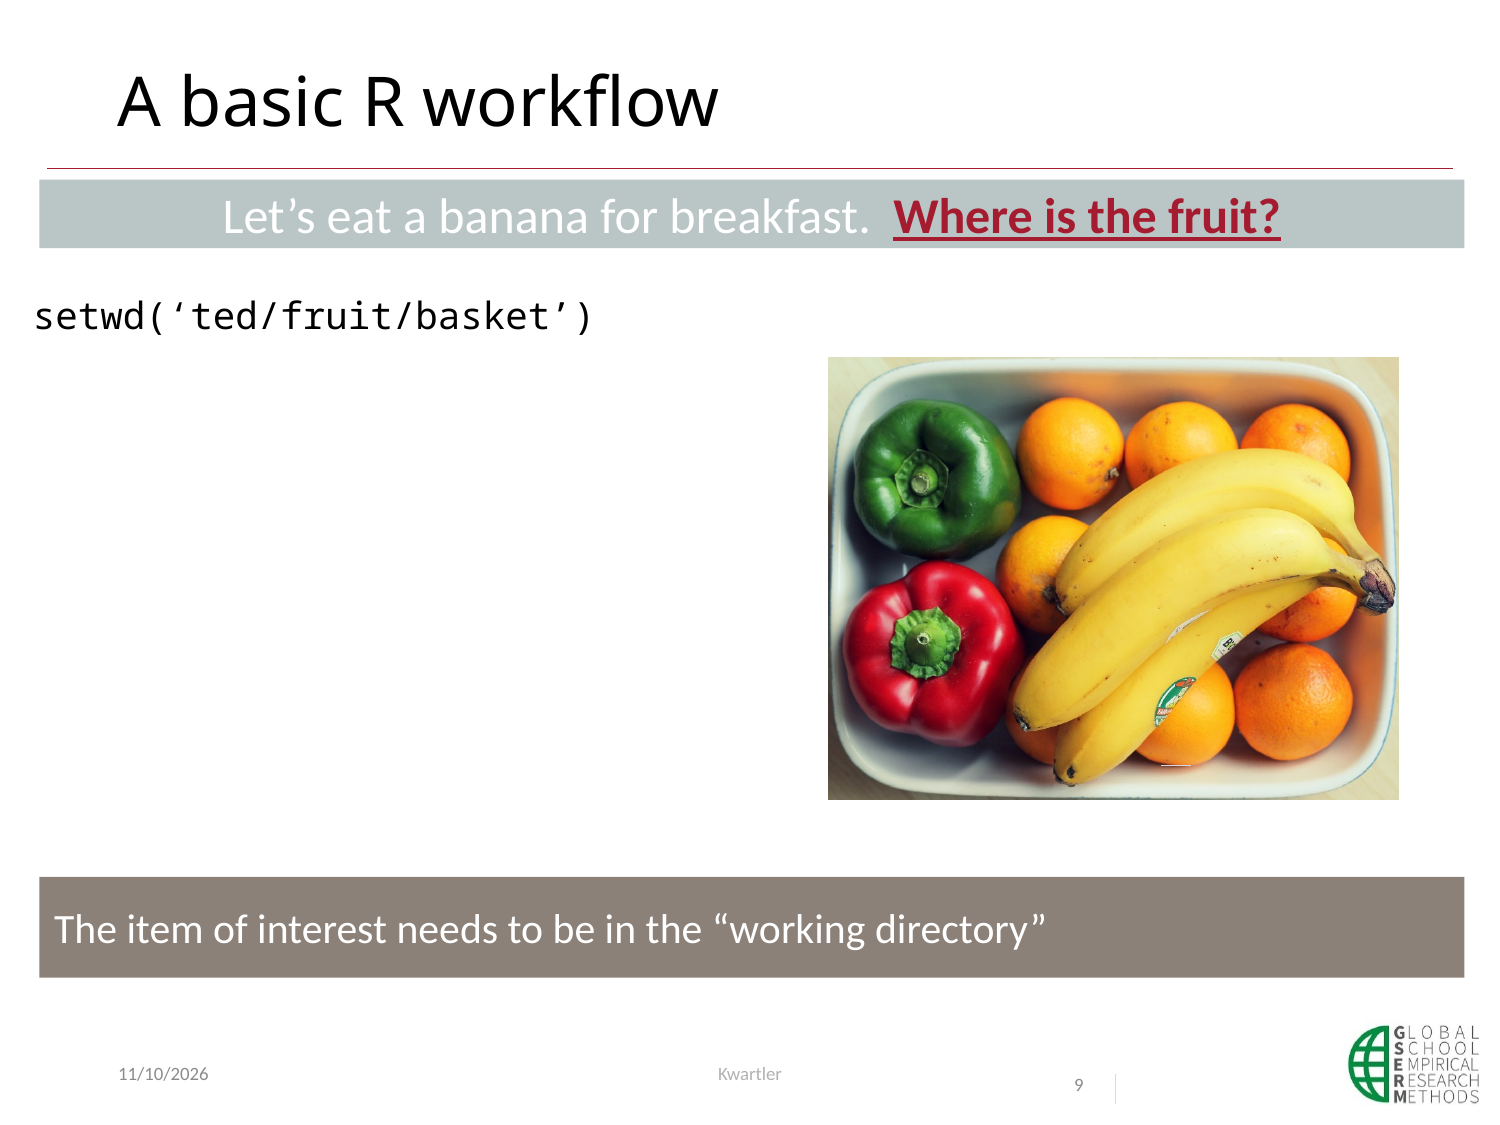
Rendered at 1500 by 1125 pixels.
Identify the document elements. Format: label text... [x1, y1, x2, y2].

title A basic R workflow [103, 59, 1397, 157]
picture [828, 357, 1399, 800]
text_box The item of interest needs to be in the “working directory” [38, 876, 1465, 979]
text_box Let’s eat a banana for breakfast. Where is the fruit? [38, 179, 1465, 249]
footer Kwartler [496, 1042, 1004, 1103]
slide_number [103, 1042, 441, 1103]
slide_number 9 [1059, 1042, 1200, 1103]
picture [1342, 1017, 1500, 1106]
text_box setwd(‘ted/fruit/basket’) [18, 284, 611, 345]
